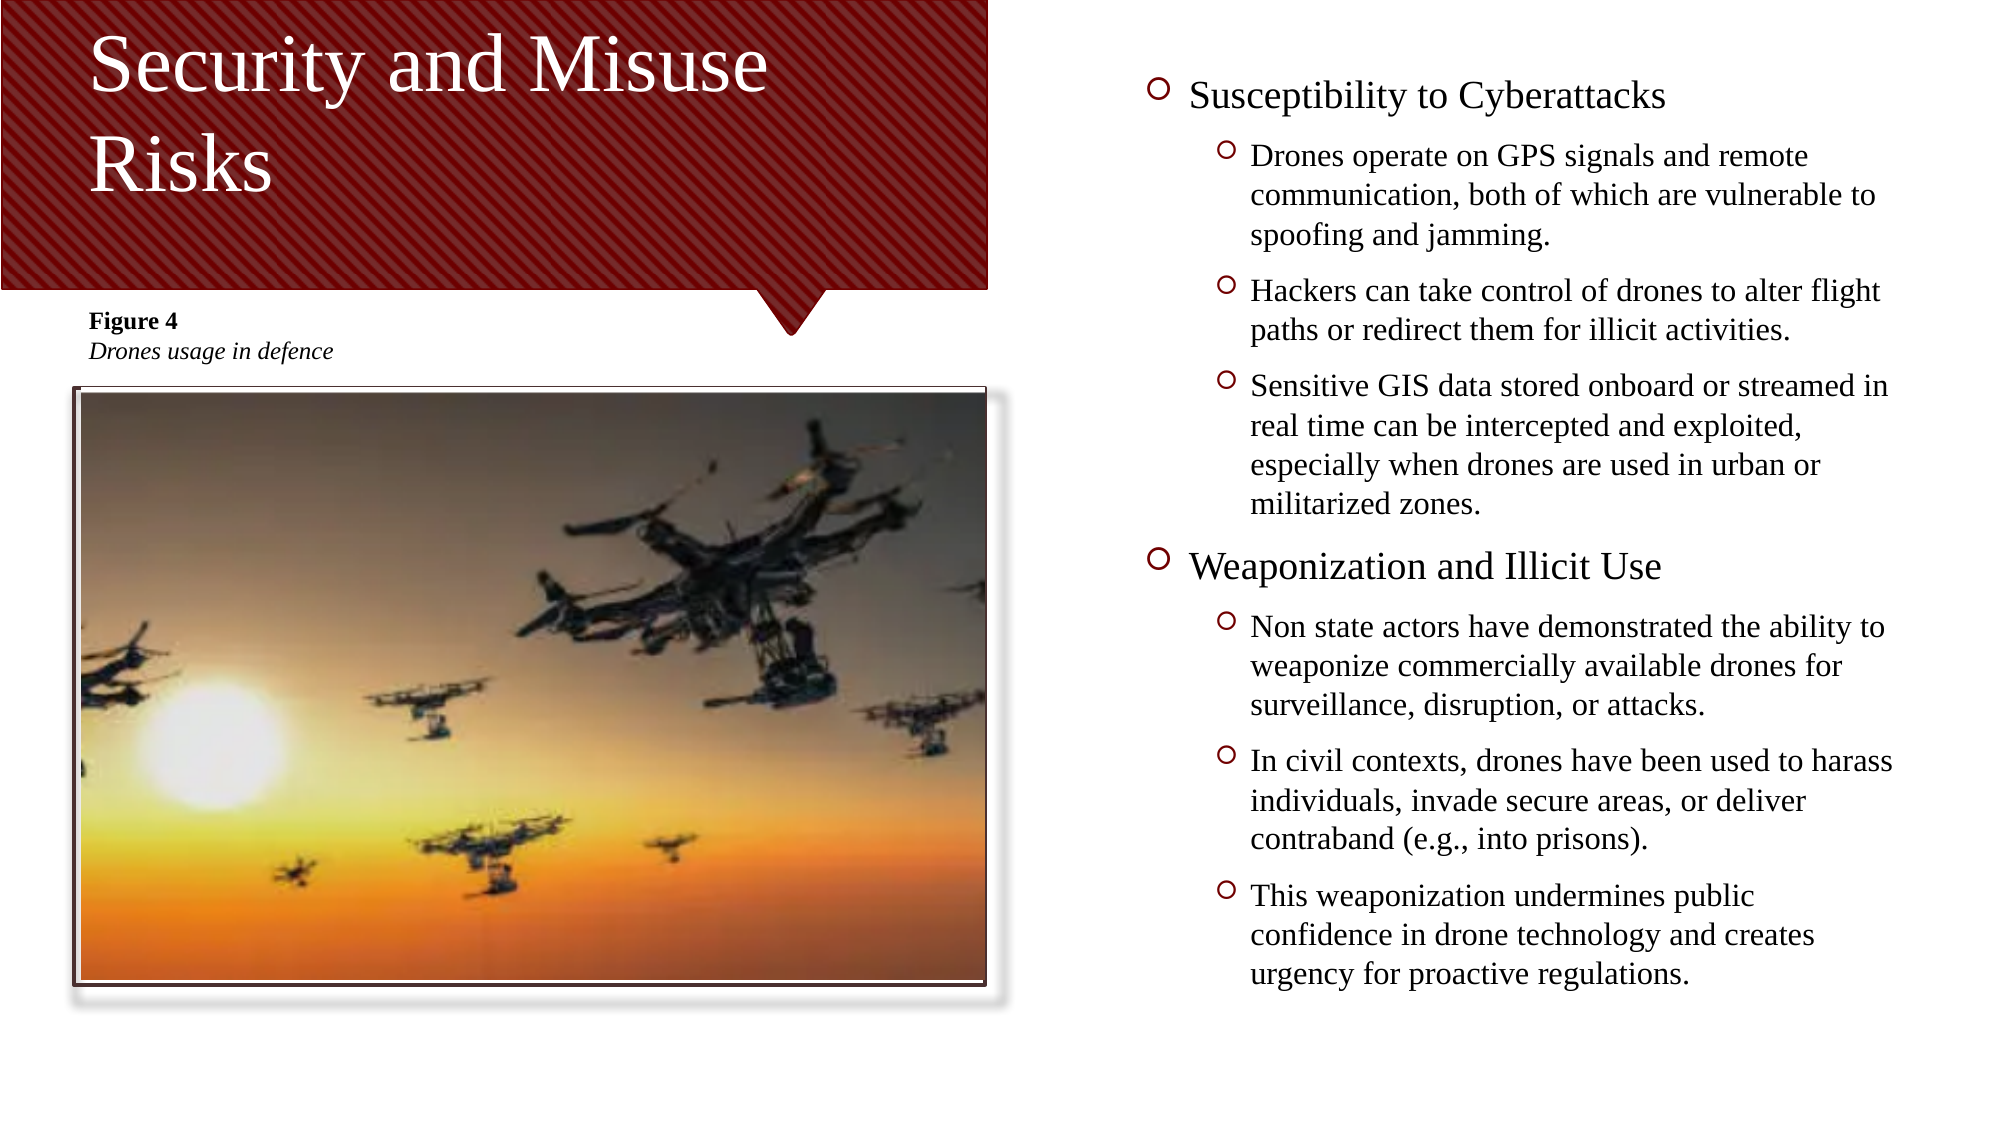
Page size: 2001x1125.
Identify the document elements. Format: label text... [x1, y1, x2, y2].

title Security and Misuse Risks [74, 61, 913, 155]
list Susceptibility to Cyberattacks Drones operate on GPS signals and remote communication, both of which are vulnerable to spoofing and jamming. Hackers can take control of drones to alter flight paths or redirect them for illicit activities. Sensitive GIS data stored onboard or streamed in real time can be intercepted and exploited, especially when drones are used in urban or militarized zones. Weaponization and Illicit Use Non state actors have demonstrated the ability to weaponize commercially available drones for surveillance, disruption, or attacks. In civil contexts, drones have been used to harass individuals, invade secure areas, or deliver contraband (e.g., into prisons). This weaponization undermines public confidence in drone technology and creates urgency for proactive regulations. [1059, 61, 1910, 1017]
list [use this space to place an image that best captures the main idea of point #1] [72, 386, 987, 987]
text_box Figure 4 Drones usage in defence [73, 297, 913, 372]
picture [81, 387, 986, 980]
